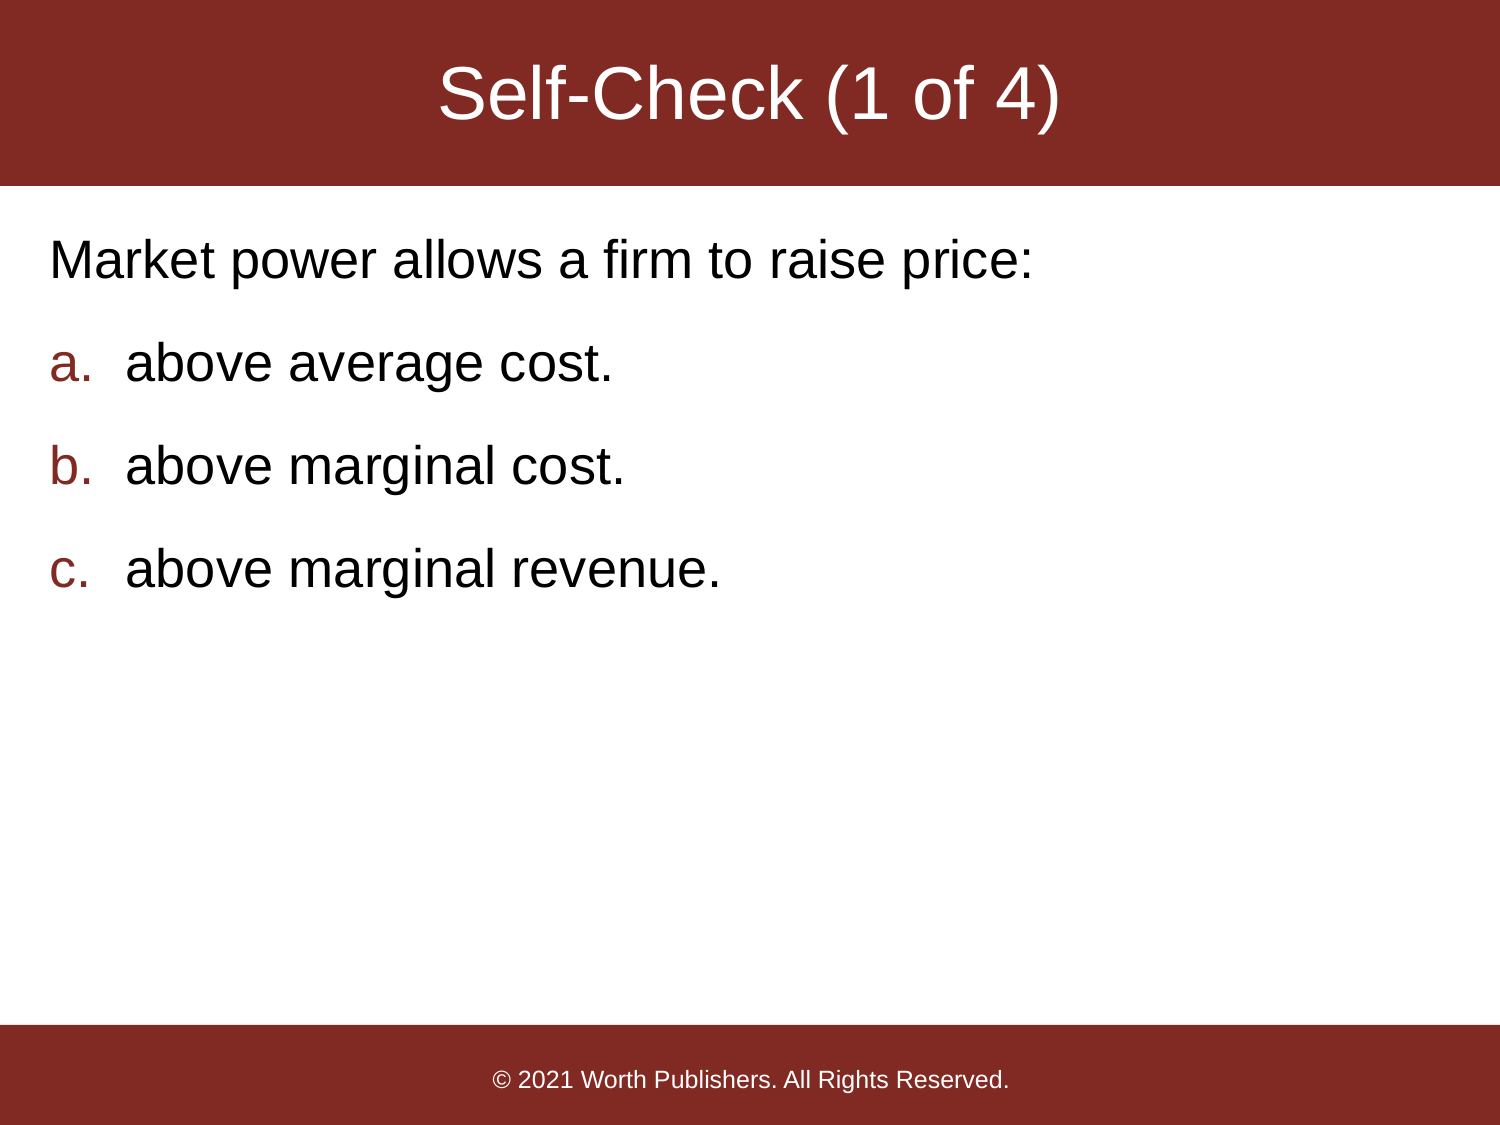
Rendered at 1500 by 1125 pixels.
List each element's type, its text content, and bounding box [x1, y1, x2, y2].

list Market power allows a firm to raise price: above average cost. above marginal cost. above marginal revenue. [34, 216, 1472, 1001]
title Self-Check (1 of 4) [0, 2, 1500, 177]
